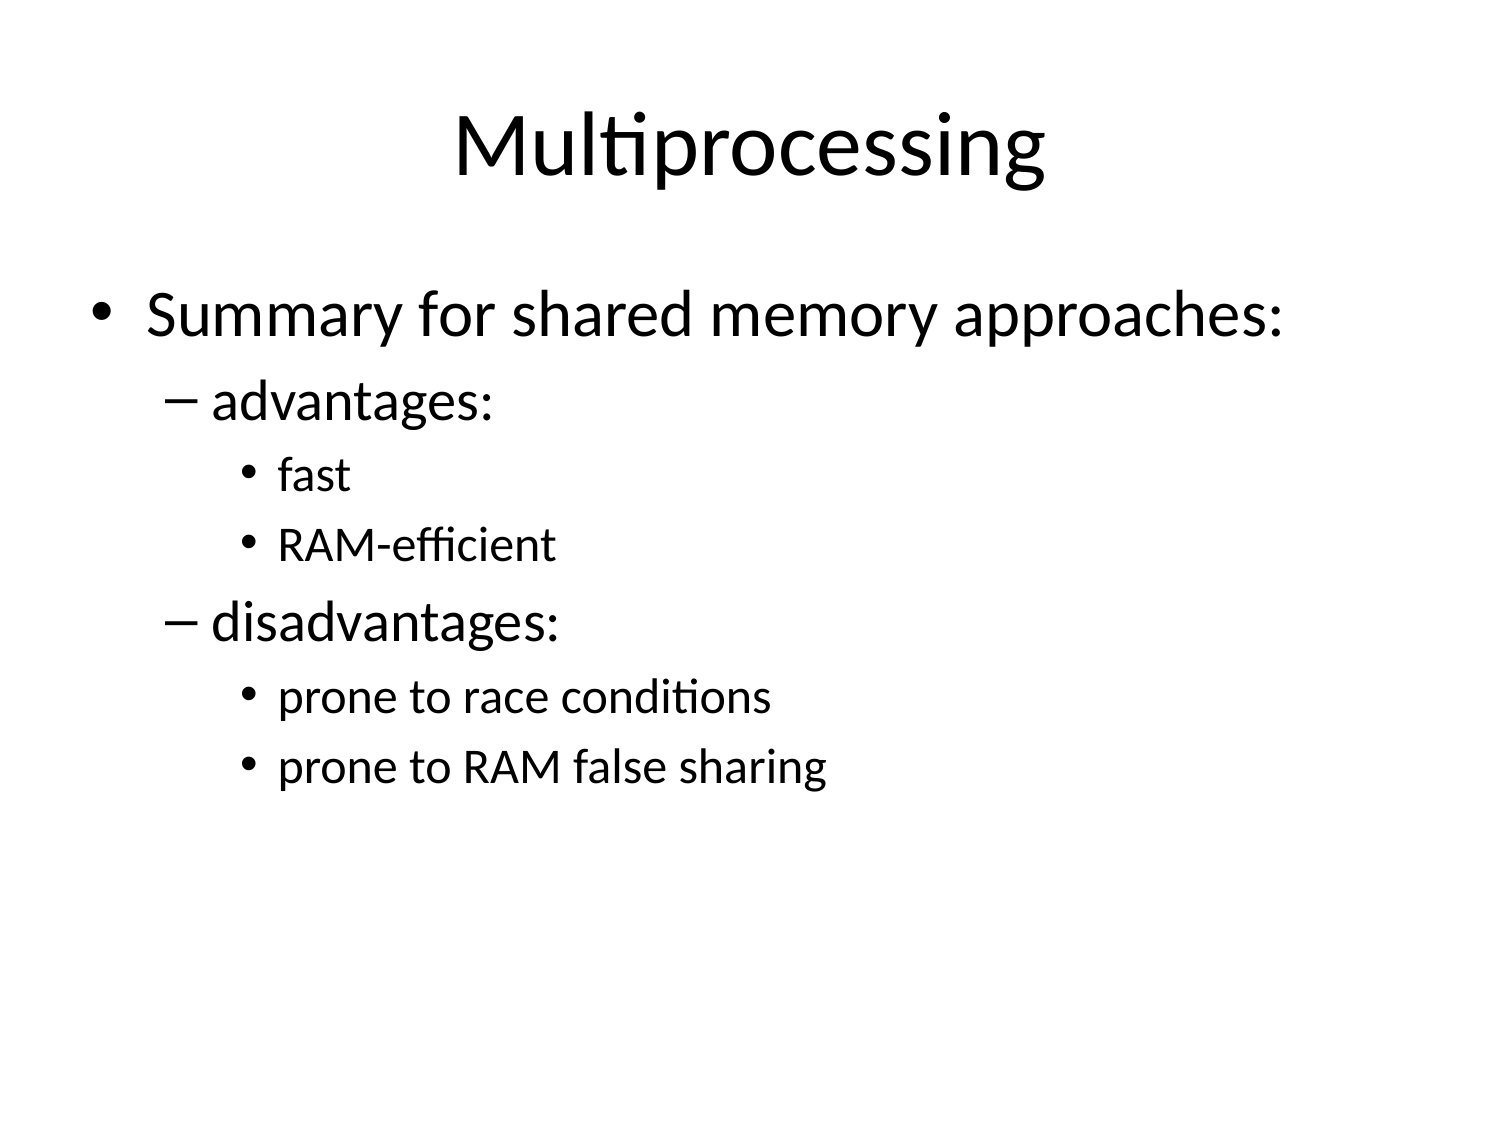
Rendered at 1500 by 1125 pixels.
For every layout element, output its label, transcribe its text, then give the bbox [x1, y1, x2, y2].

list Summary for shared memory approaches: advantages: fast RAM-efficient disadvantages: prone to race conditions prone to RAM false sharing [75, 262, 1425, 1005]
title Multiprocessing [75, 45, 1425, 233]
